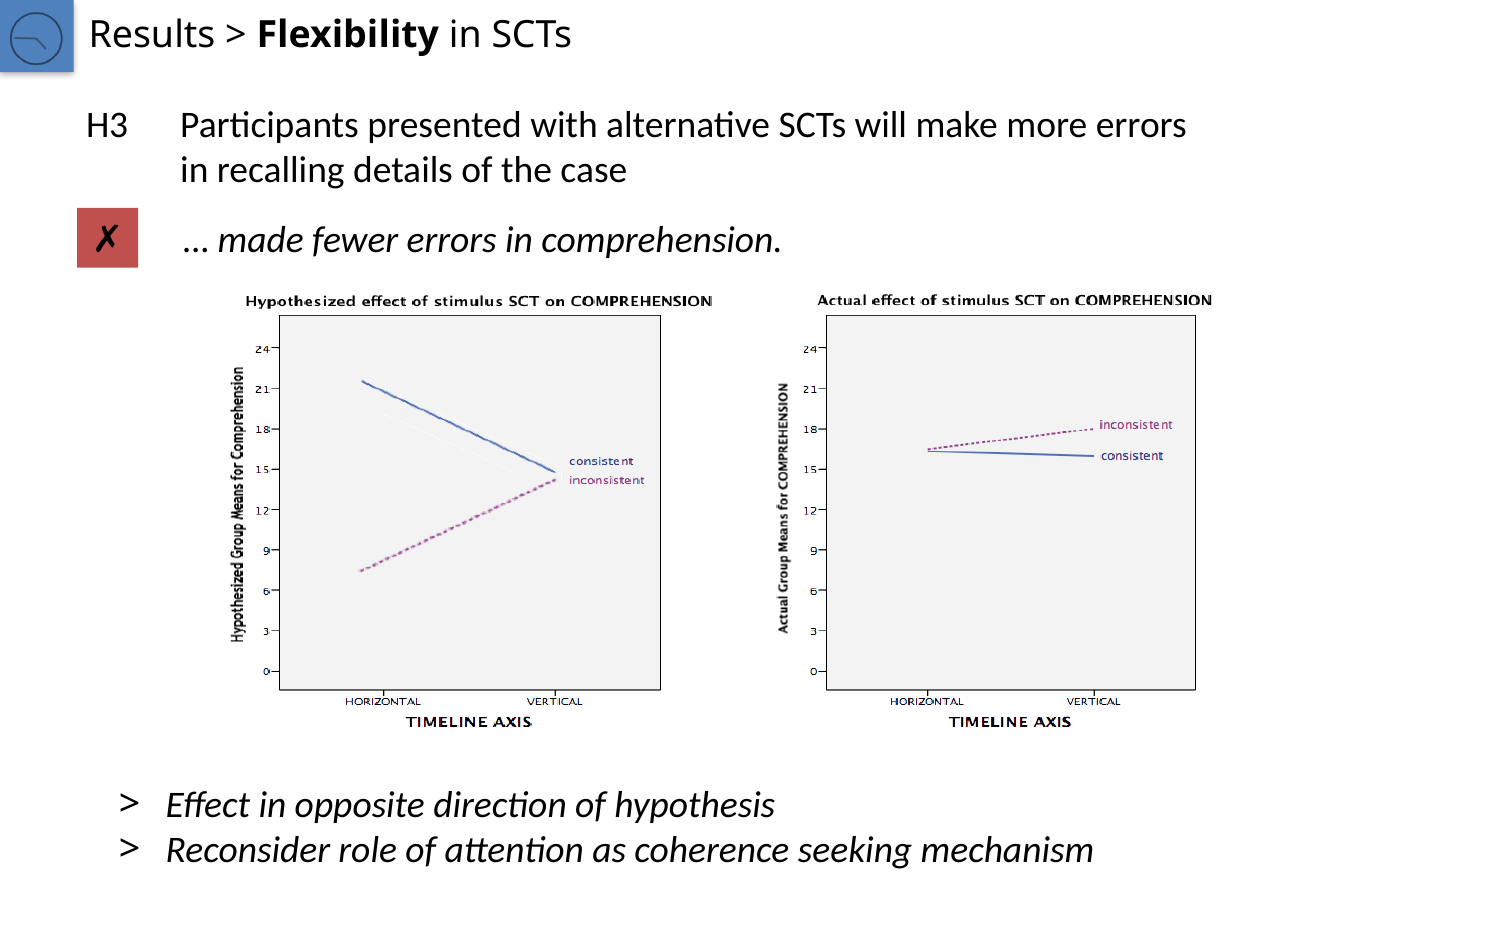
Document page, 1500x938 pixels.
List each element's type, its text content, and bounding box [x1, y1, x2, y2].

picture [760, 283, 1246, 746]
text_box Effect in opposite direction of hypothesis Reconsider role of attention as coherence seeking mechanism [103, 772, 1394, 877]
picture [0, 0, 74, 73]
picture [214, 283, 720, 746]
text_box ✗ [77, 207, 139, 268]
text_box H3 [71, 92, 144, 153]
text_box Results > Flexibility in SCTs [78, 3, 738, 63]
text_box Participants presented with alternative SCTs will make more errors in recalling details of the case [165, 92, 1224, 198]
text_box … made fewer errors in comprehension. [168, 207, 1186, 268]
